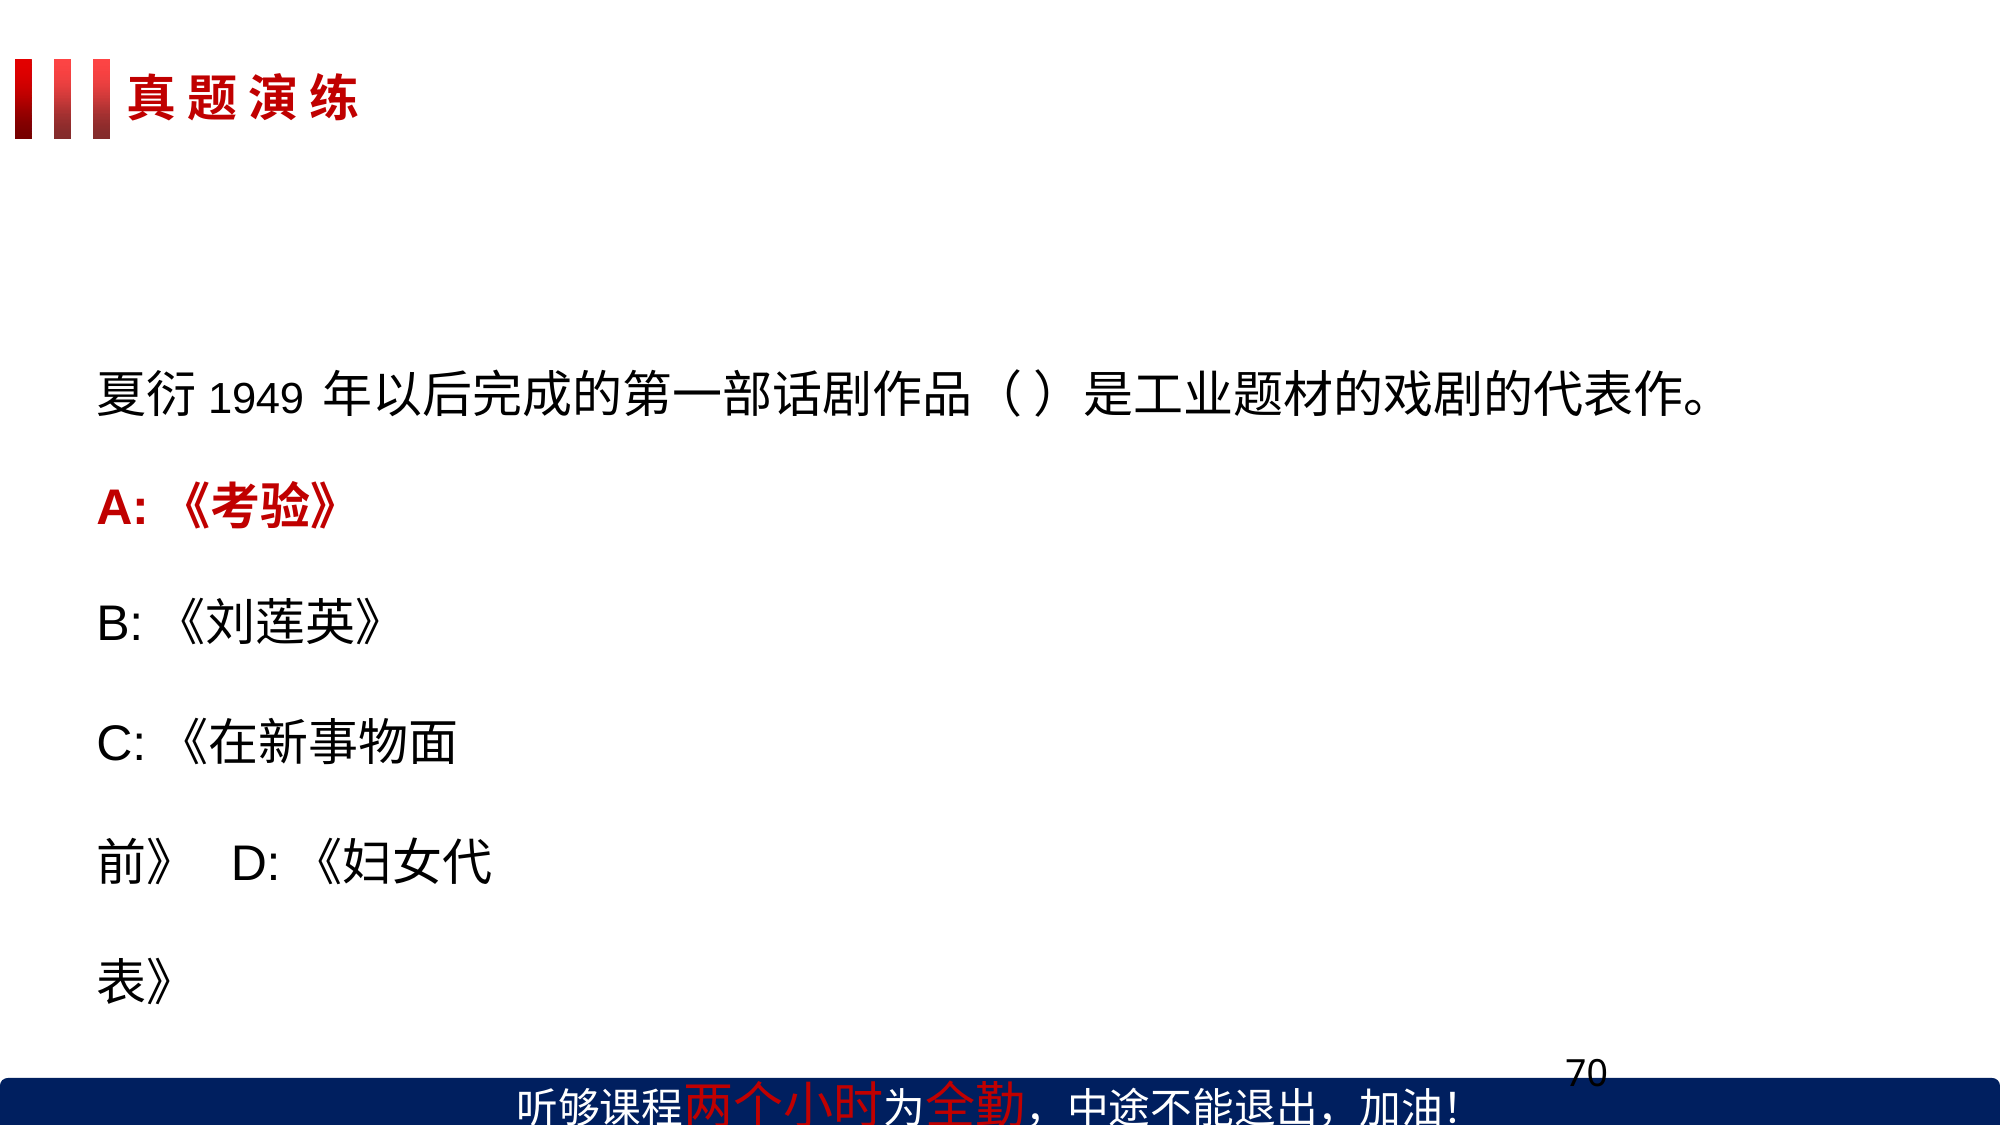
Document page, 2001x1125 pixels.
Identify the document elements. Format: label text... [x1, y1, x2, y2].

text_box [0, 1077, 2000, 1125]
footer 听够课程两个小时为全勤，中途不能退出，加油！ [514, 1079, 1486, 1125]
title 真 题 演 练 [124, 64, 373, 254]
picture [54, 59, 72, 140]
text_box 夏衍1949年以后完成的第一部话剧作品（ ）是工业题材的戏剧的代表作。 A:《考验》 B:《刘莲英》 C:《在新事物面前》 D:《妇女代表》 [94, 335, 1724, 1011]
picture [15, 59, 32, 140]
picture [93, 59, 110, 140]
text_box [1558, 1044, 1616, 1100]
